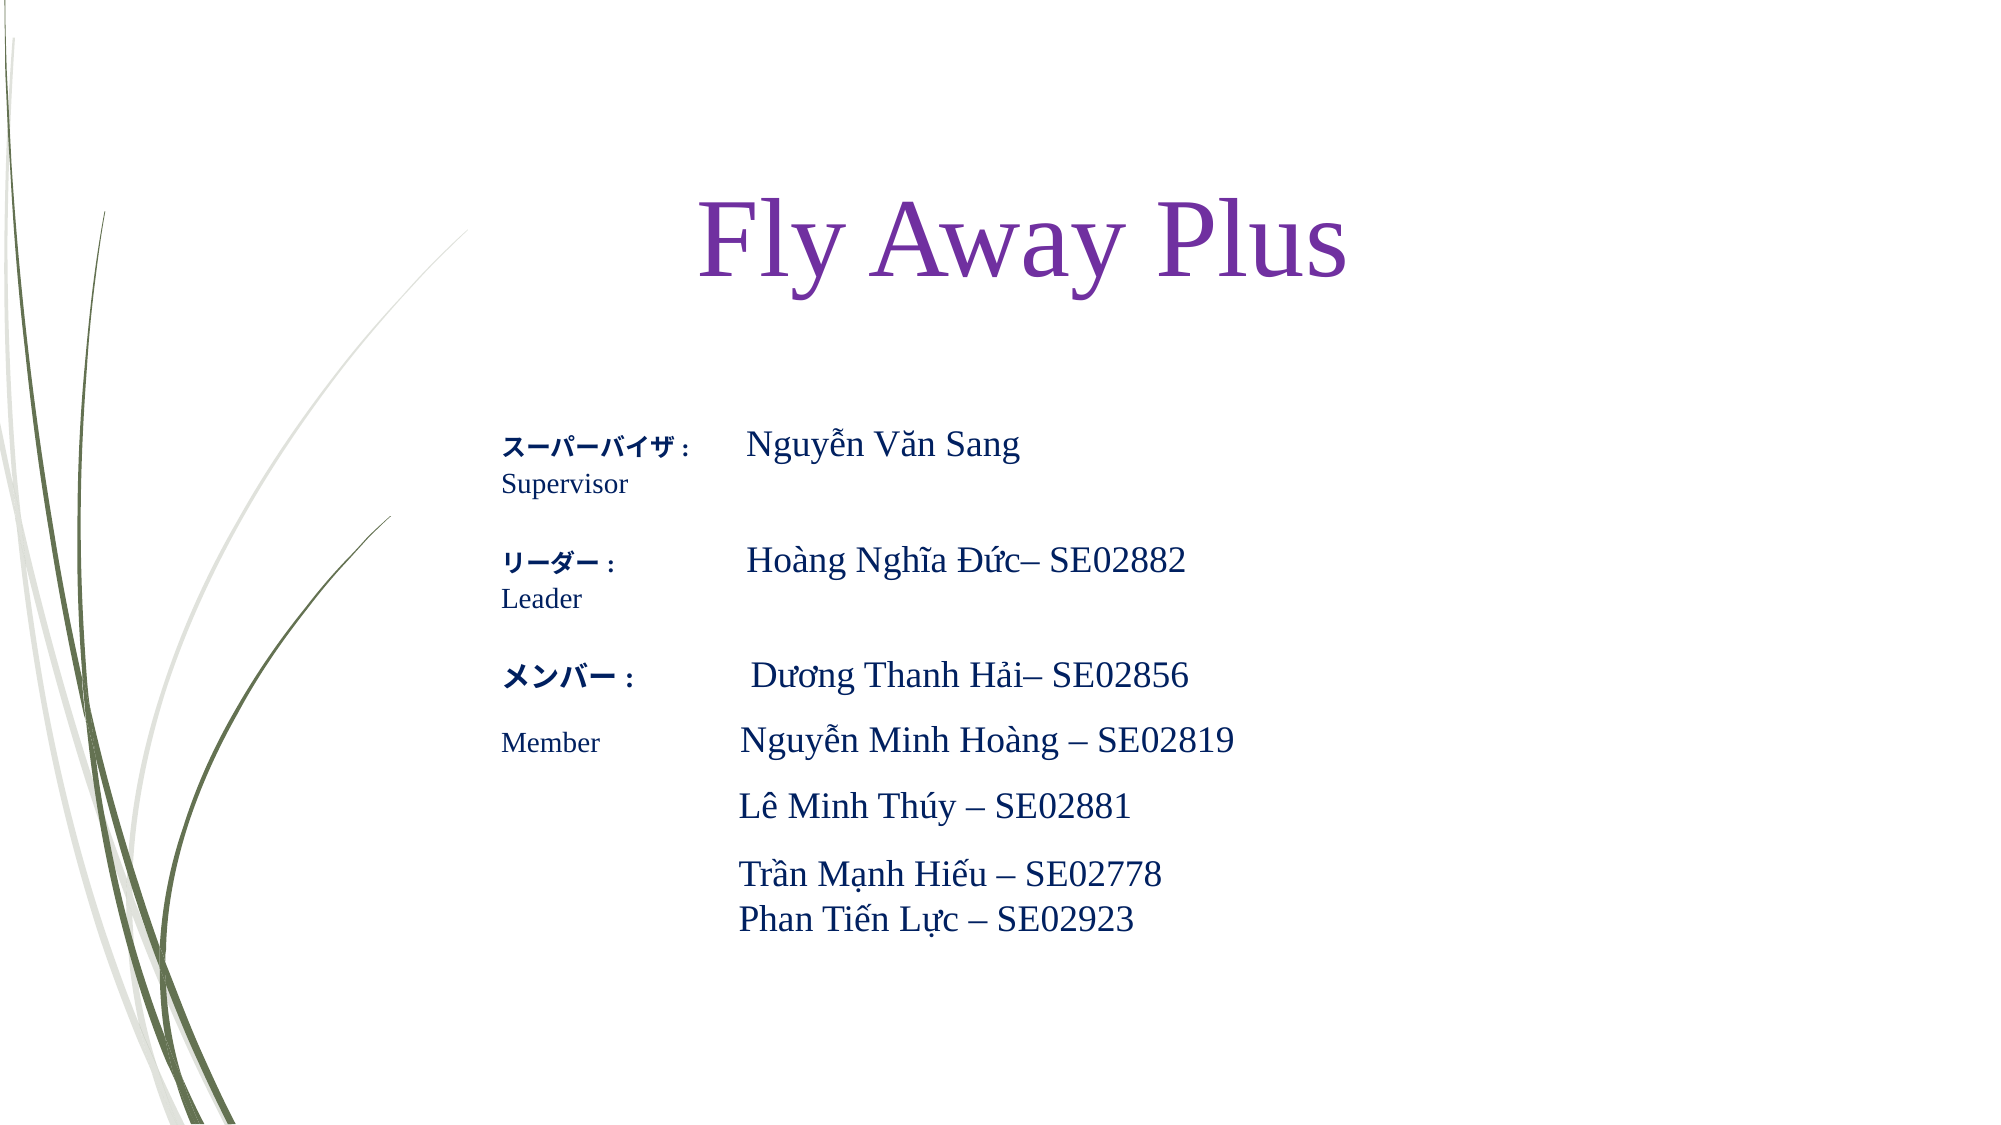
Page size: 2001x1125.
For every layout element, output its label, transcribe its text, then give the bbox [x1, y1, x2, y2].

subtitle スーパーバイザ: Nguyễn Văn Sang Supervisor リーダー: Hoàng Nghĩa Đức– SE02882 Leader メンバー: Dương Thanh Hải– SE02856 Member Nguyễn Minh Hoàng – SE02819 Lê Minh Thúy – SE02881 Trần Mạnh Hiếu – SE02778 Phan Tiến Lực – SE02923 [486, 411, 1949, 953]
title Fly Away Plus [291, 154, 1755, 307]
